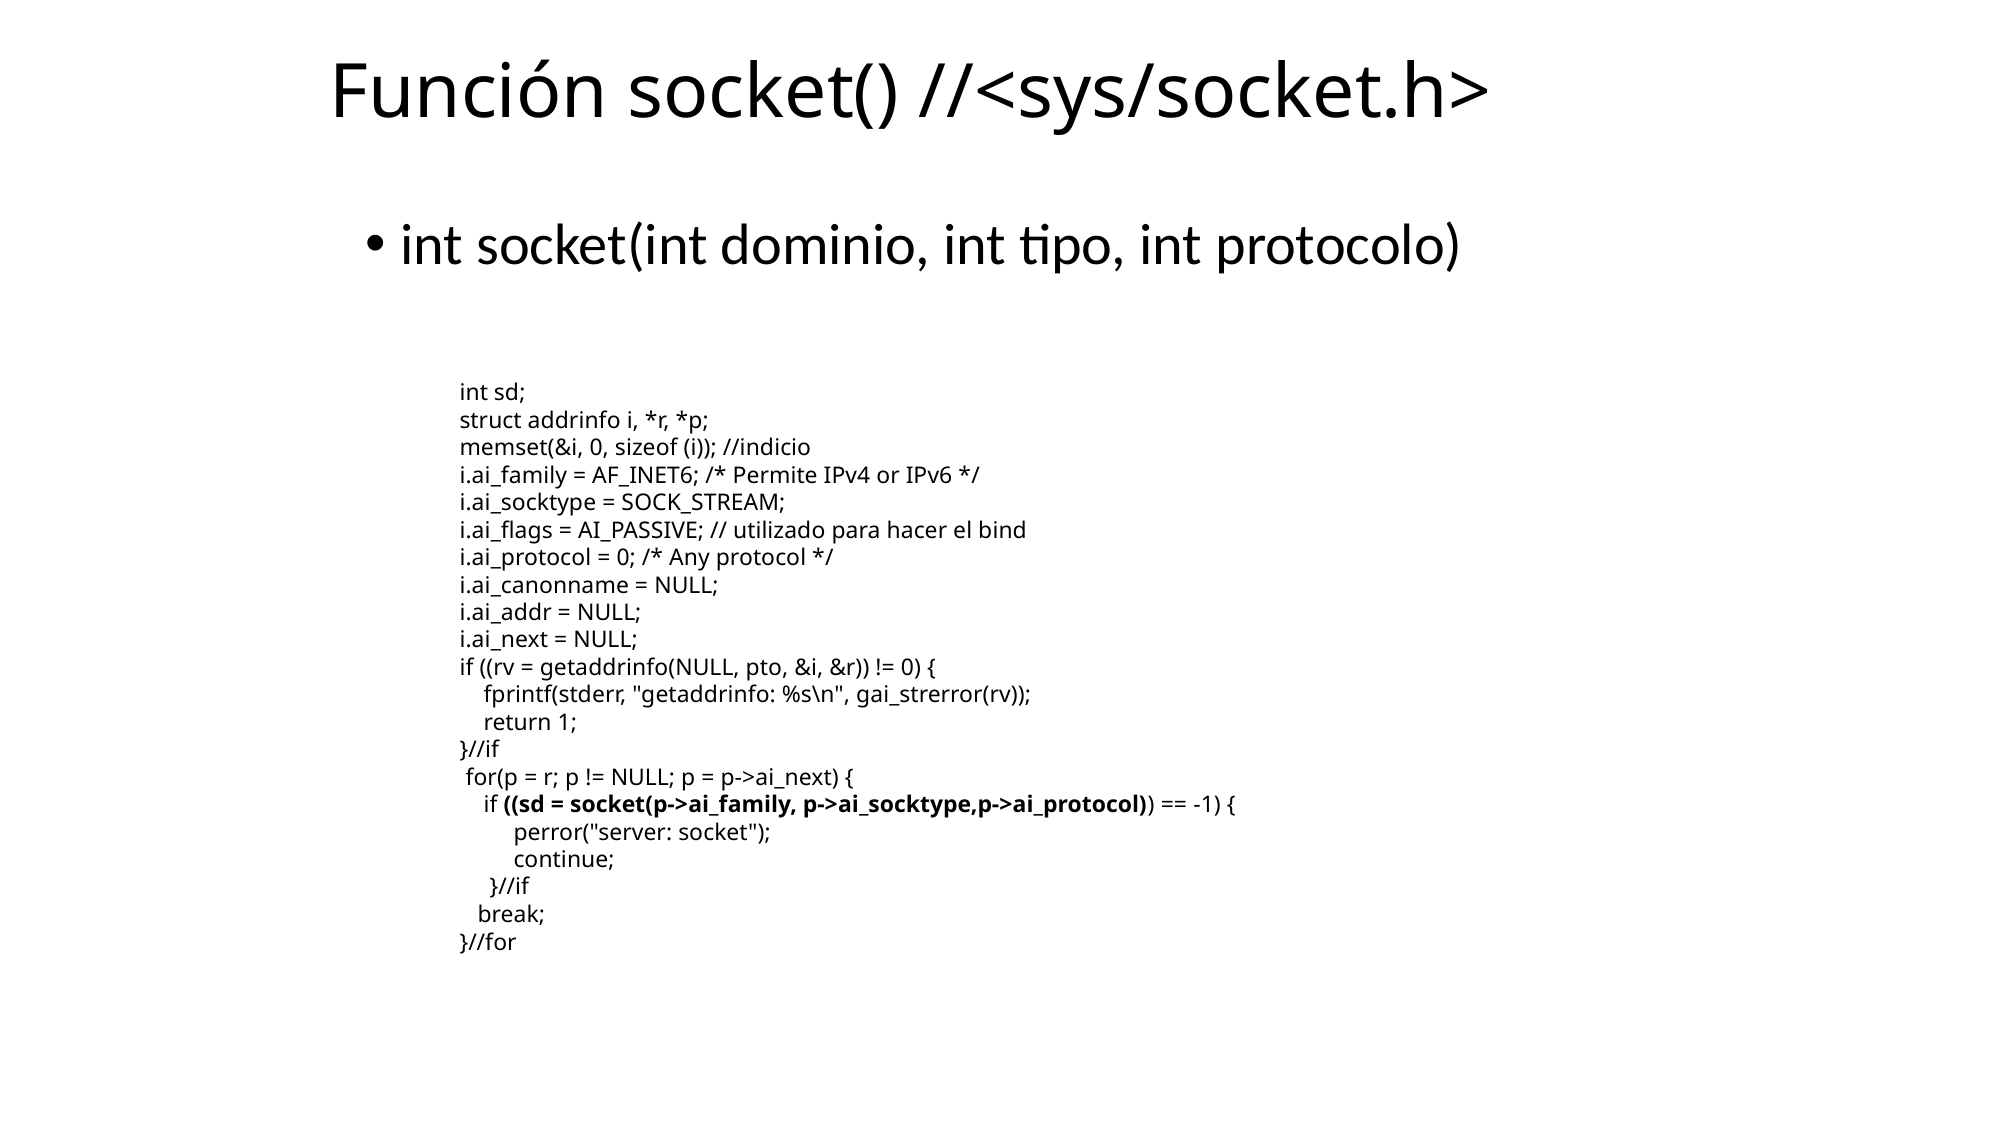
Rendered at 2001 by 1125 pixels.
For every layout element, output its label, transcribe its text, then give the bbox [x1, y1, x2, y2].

text_box int socket(int dominio, int tipo, int protocolo) [350, 207, 1700, 319]
text_box Función socket() //<sys/socket.h> [314, 0, 1665, 188]
text_box int sd; struct addrinfo i, *r, *p; memset(&i, 0, sizeof (i)); //indicio i.ai_family = AF_INET6; /* Permite IPv4 or IPv6 */ i.ai_socktype = SOCK_STREAM; i.ai_flags = AI_PASSIVE; // utilizado para hacer el bind i.ai_protocol = 0; /* Any protocol */ i.ai_canonname = NULL; i.ai_addr = NULL; i.ai_next = NULL; if ((rv = getaddrinfo(NULL, pto, &i, &r)) != 0) { fprintf(stderr, "getaddrinfo: %s\n", gai_strerror(rv)); return 1; }//if for(p = r; p != NULL; p = p->ai_next) { if ((sd = socket(p->ai_family, p->ai_socktype,p->ai_protocol)) == -1) { perror("server: socket"); continue; }//if break; }//for [444, 370, 1650, 962]
